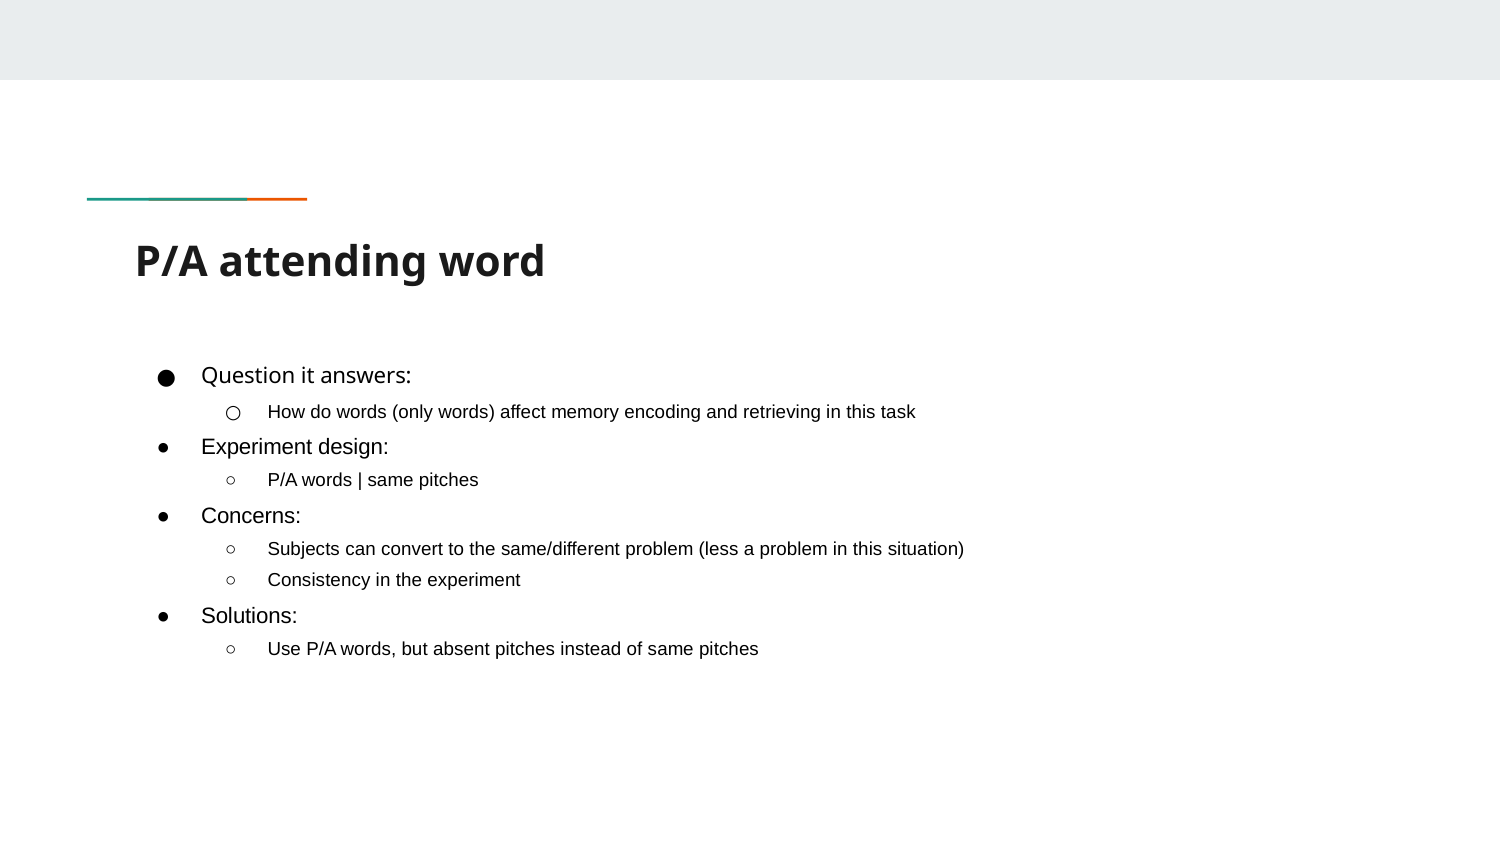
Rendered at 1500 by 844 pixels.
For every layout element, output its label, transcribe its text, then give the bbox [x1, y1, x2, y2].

title P/A attending word [119, 216, 1381, 305]
list Question it answers: How do words (only words) affect memory encoding and retrieving in this task Experiment design: P/A words | same pitches Concerns: Subjects can convert to the same/different problem (less a problem in this situation) Consistency in the experiment Solutions: Use P/A words, but absent pitches instead of same pitches [119, 341, 1381, 712]
